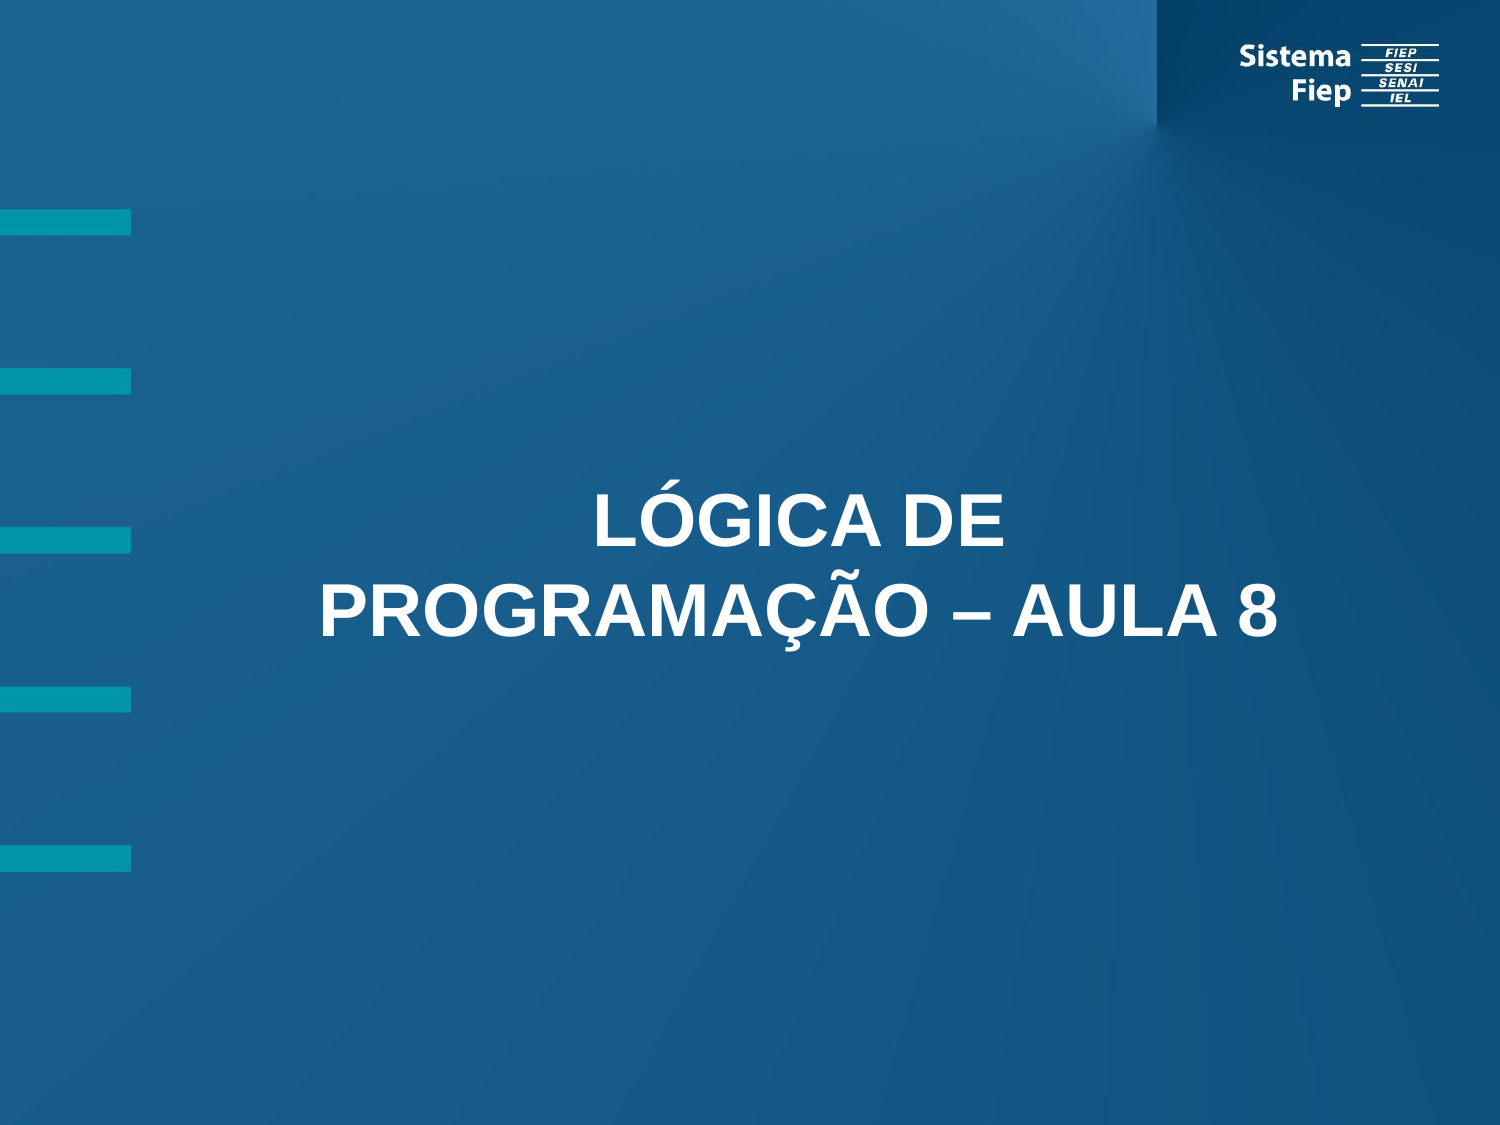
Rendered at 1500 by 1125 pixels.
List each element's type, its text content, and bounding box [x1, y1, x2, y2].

picture [0, 210, 130, 234]
picture [0, 687, 130, 711]
text_box LÓGICA DE PROGRAMAÇÃO – AULA 8 [299, 463, 1300, 659]
picture [0, 0, 1500, 1125]
